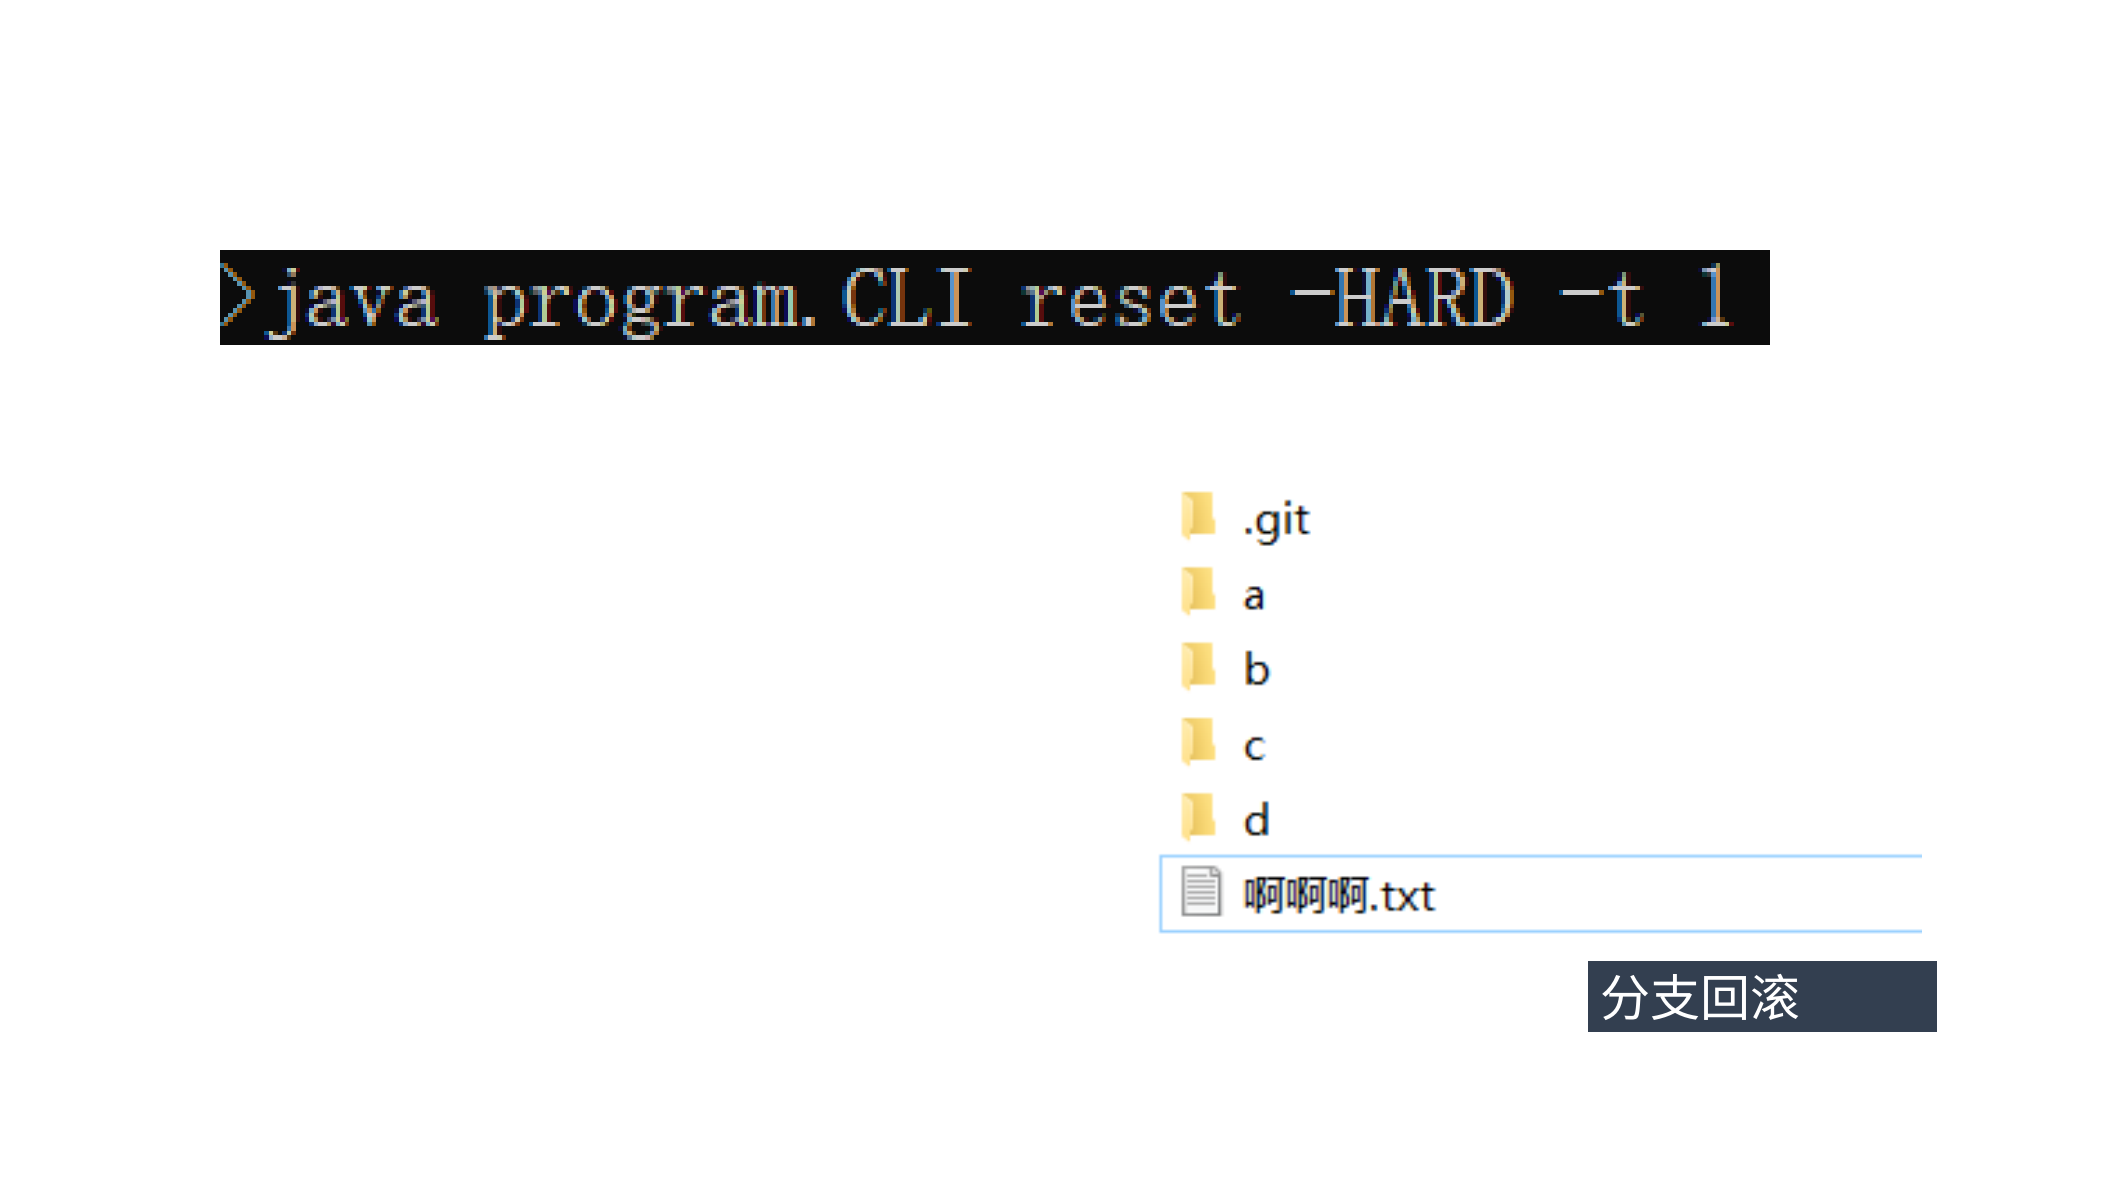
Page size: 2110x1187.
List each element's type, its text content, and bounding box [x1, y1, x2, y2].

text_box 分支回滚 [1585, 958, 1940, 1036]
picture [220, 248, 1770, 345]
picture [1138, 479, 1922, 970]
